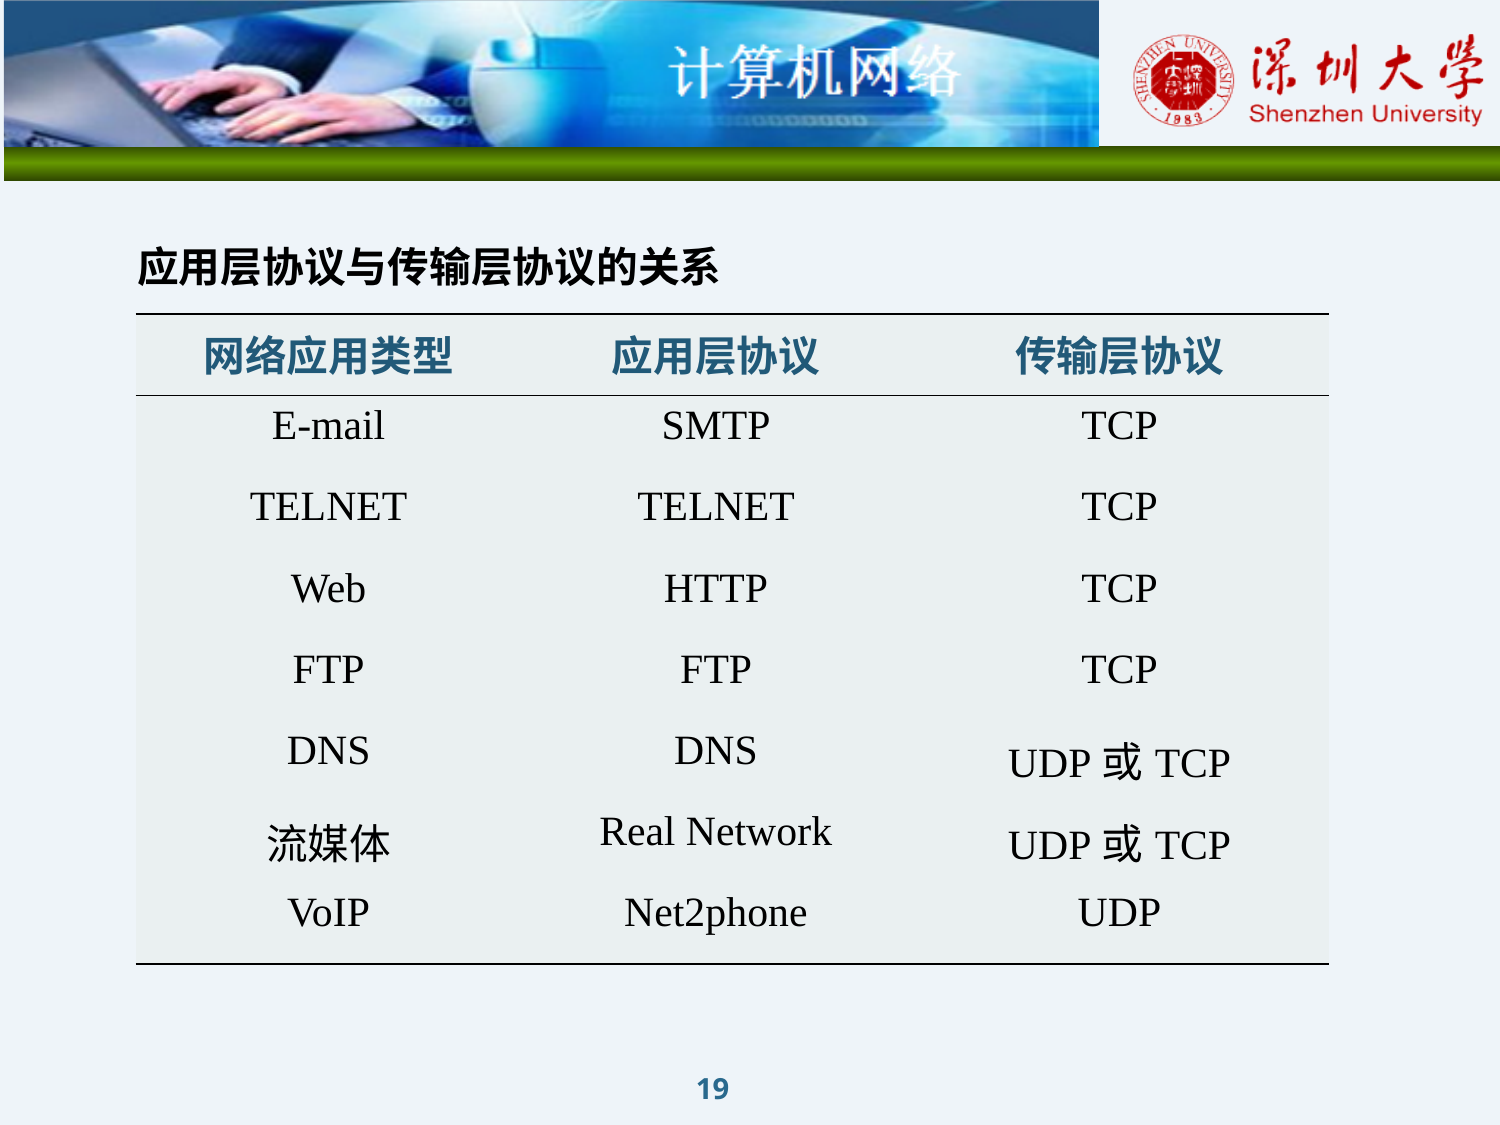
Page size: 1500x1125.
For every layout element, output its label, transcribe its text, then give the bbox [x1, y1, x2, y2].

picture [1113, 18, 1488, 147]
table_cell HTTP [522, 558, 911, 639]
table_cell FTP [136, 639, 522, 720]
table_cell DNS [136, 720, 522, 802]
table_cell Net2phone [522, 883, 911, 963]
table_header 传输层协议 [911, 315, 1329, 395]
table_cell FTP [522, 639, 911, 720]
table_cell Web [136, 558, 522, 639]
table_cell DNS [522, 720, 911, 802]
picture [3, 1, 1099, 147]
table_cell UDP或TCP [911, 720, 1329, 802]
table_cell Real Network [522, 802, 911, 883]
table_cell UDP或TCP [911, 802, 1329, 883]
table_cell TELNET [136, 477, 522, 558]
list 应用层协议与传输层协议的关系 [122, 208, 1500, 303]
table_cell UDP [911, 883, 1329, 963]
table_cell TCP [911, 477, 1329, 558]
table_cell TCP [911, 396, 1329, 477]
table_cell E-mail [136, 396, 522, 477]
slide_number 19 [537, 1062, 888, 1111]
table_cell SMTP [522, 396, 911, 477]
table_header 应用层协议 [522, 315, 911, 395]
table_cell TELNET [522, 477, 911, 558]
table_cell TCP [911, 639, 1329, 720]
table_cell TCP [911, 558, 1329, 639]
table_cell VoIP [136, 883, 522, 963]
table_cell 流媒体 [136, 802, 522, 883]
table_header 网络应用类型 [136, 315, 522, 395]
